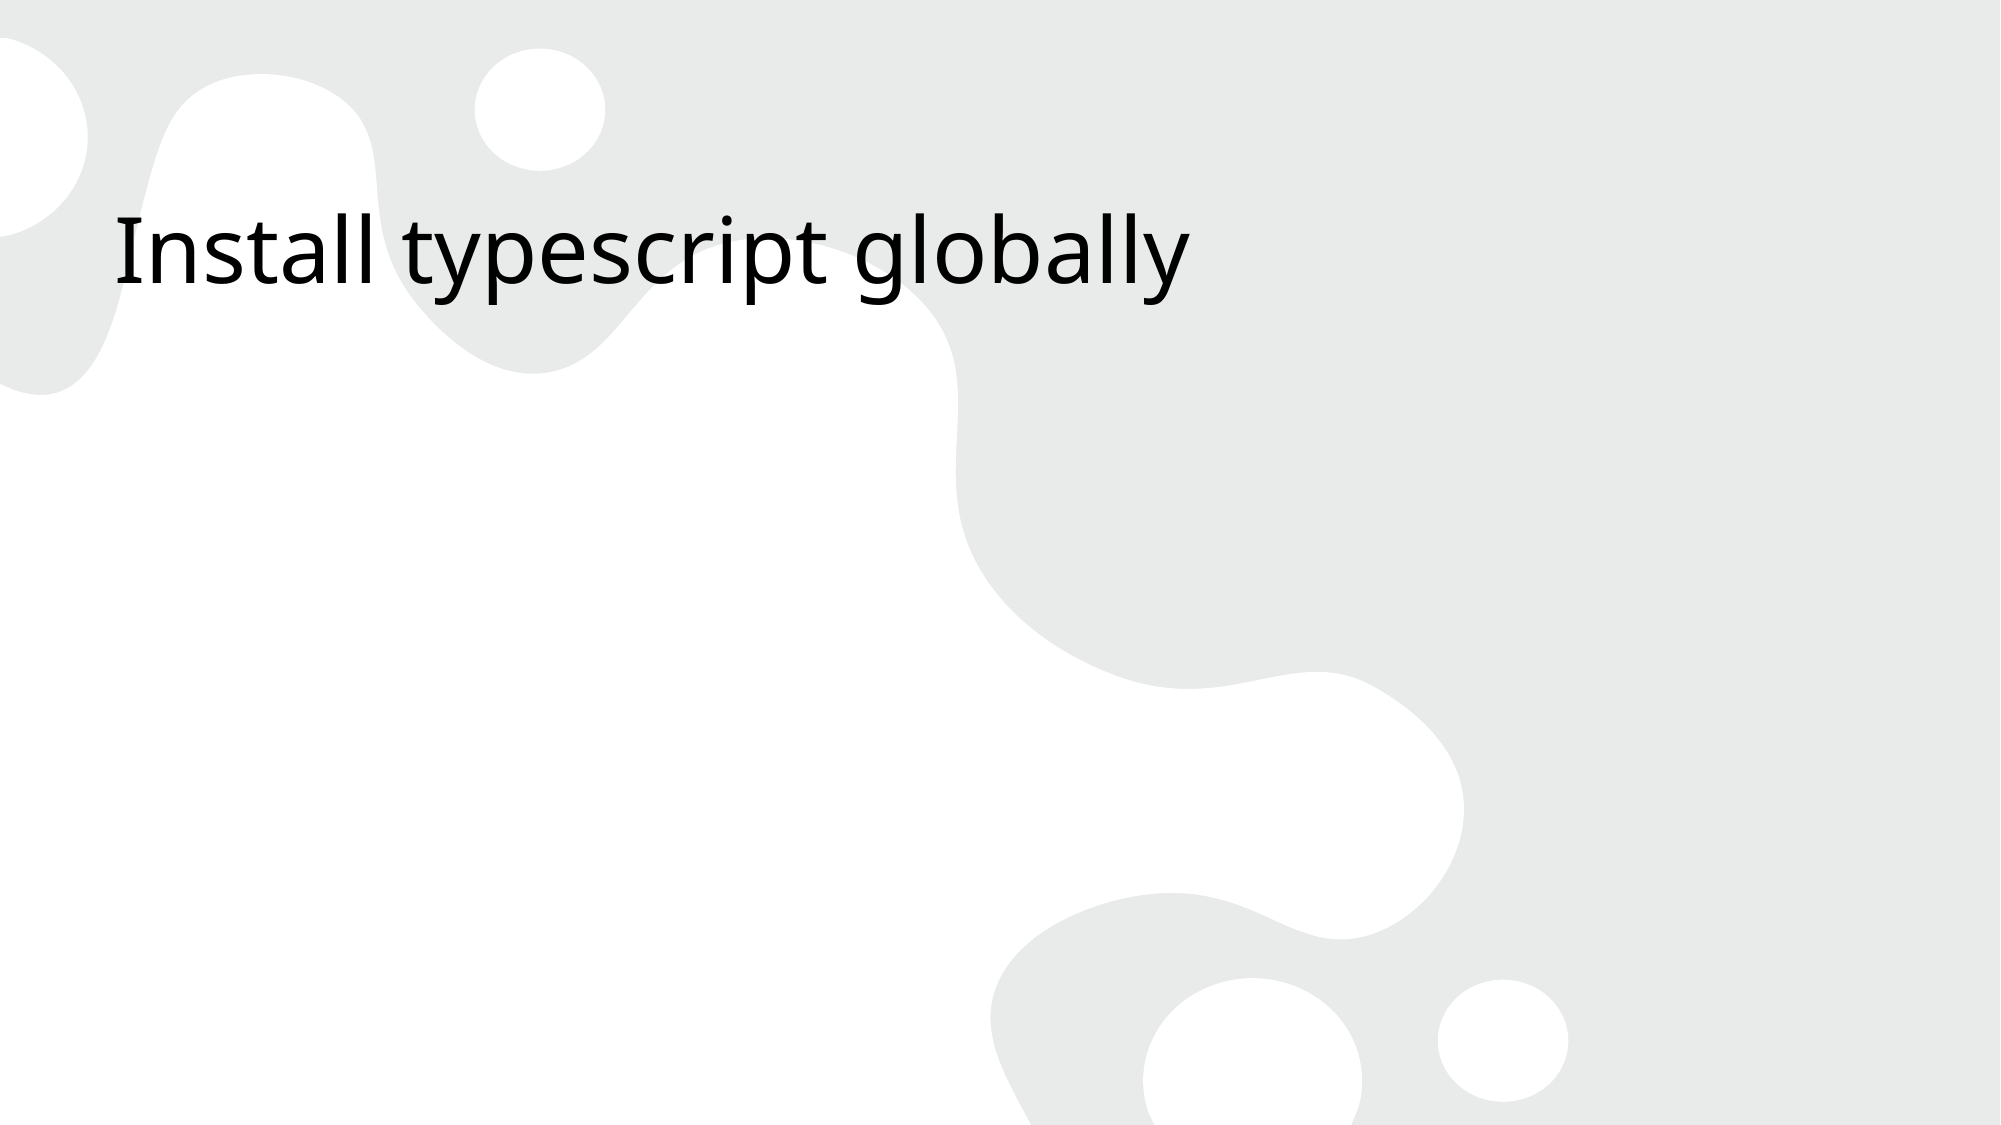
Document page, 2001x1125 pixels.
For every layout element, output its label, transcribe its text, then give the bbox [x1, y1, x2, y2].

title Install typescript globally [99, 91, 1900, 309]
